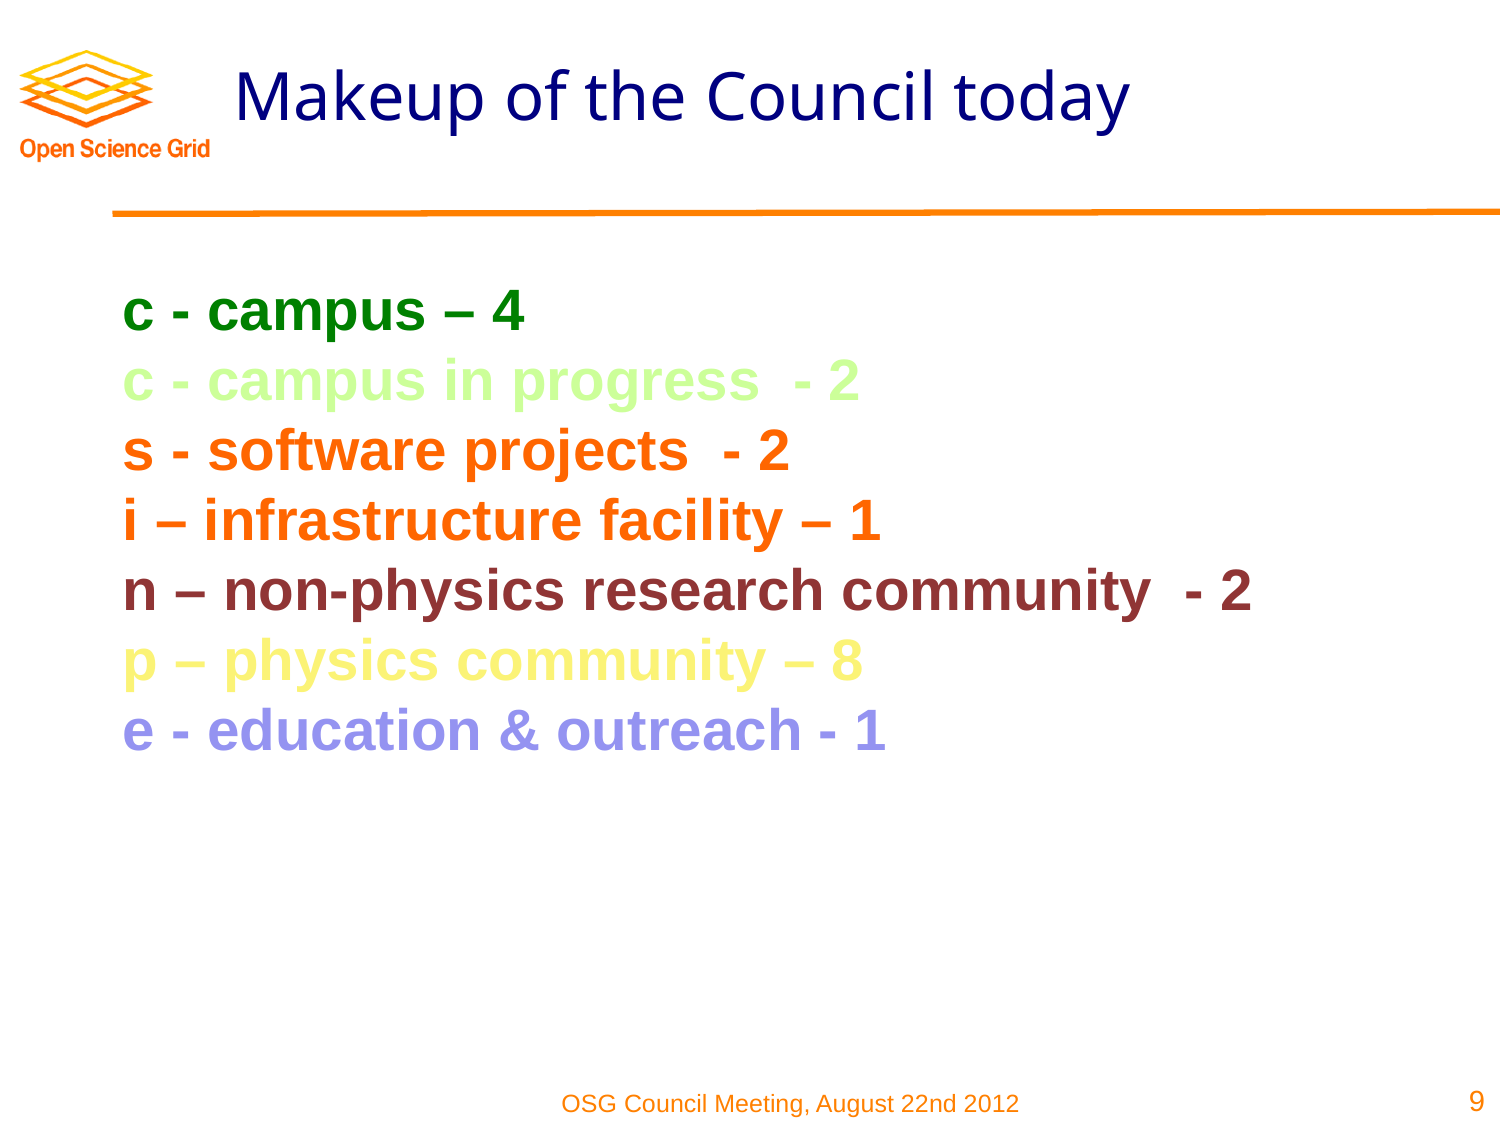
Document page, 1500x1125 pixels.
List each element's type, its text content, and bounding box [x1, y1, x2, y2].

slide_number 9 [1430, 1049, 1500, 1125]
title Makeup of the Council today [112, 0, 1253, 188]
text_box c - campus – 4 c - campus in progress - 2 s - software projects - 2 i – infrastructure facility – 1 n – non-physics research community - 2 p – physics community – 8 e - education & outreach - 1 [108, 264, 1402, 770]
picture [0, 27, 112, 179]
